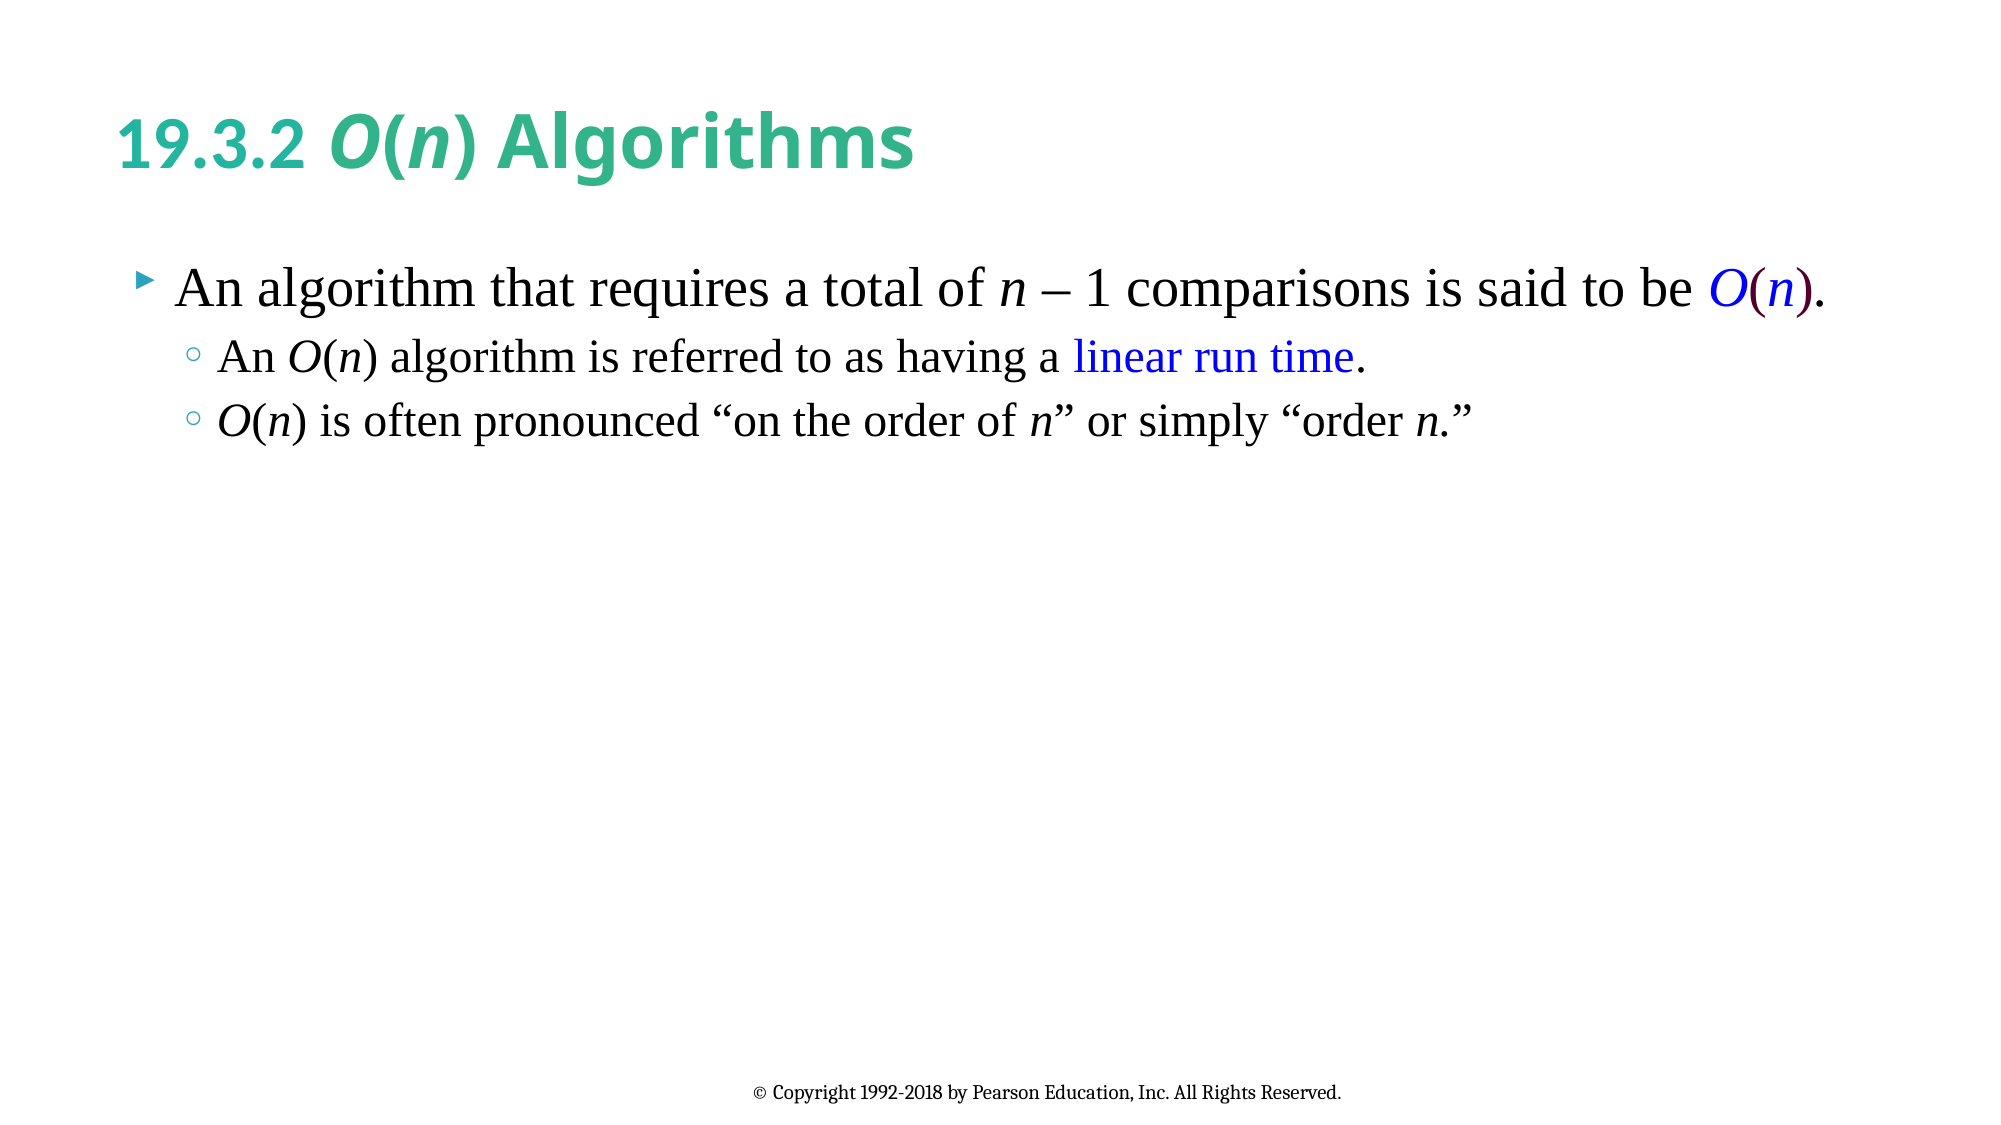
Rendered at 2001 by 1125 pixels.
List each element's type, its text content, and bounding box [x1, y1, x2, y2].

list An algorithm that requires a total of n – 1 comparisons is said to be O(n). An O(n) algorithm is referred to as having a linear run time. O(n) is often pronounced “on the order of n” or simply “order n.” [99, 242, 1900, 986]
footer © Copyright 1992-2018 by Pearson Education, Inc. All Rights Reserved. [736, 1051, 1892, 1112]
title 19.3.2 O(n) Algorithms [99, 45, 1900, 233]
